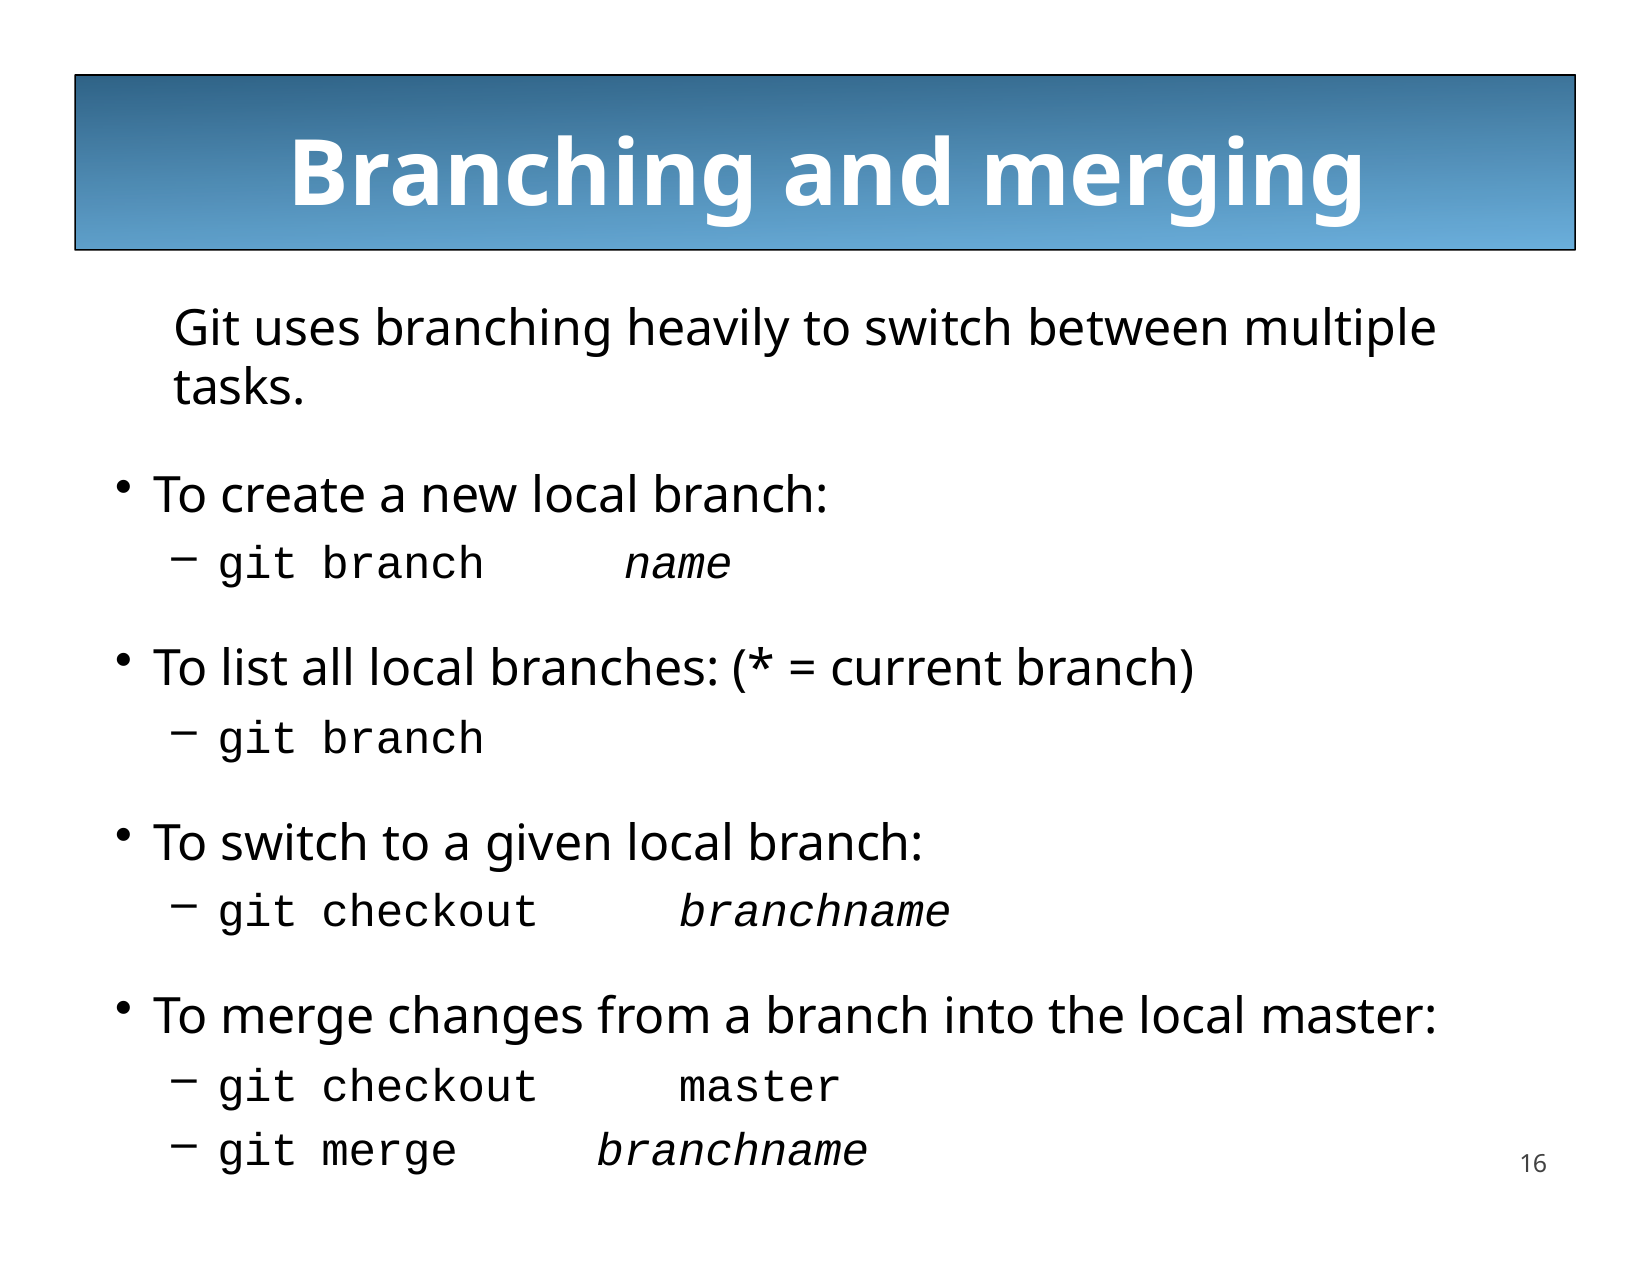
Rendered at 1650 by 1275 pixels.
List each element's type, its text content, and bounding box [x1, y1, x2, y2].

picture [76, 76, 1574, 249]
text_box Git uses branching heavily to switch between multiple tasks. To create a new local branch: git branch name To list all local branches: (* = current branch) git branch To switch to a given local branch: git checkout branchname To merge changes from a branch into the local master: git checkout master git merge branchname [113, 292, 1505, 1175]
slide_number 14 [1517, 1145, 1560, 1275]
title Branching and merging [185, 111, 1465, 292]
